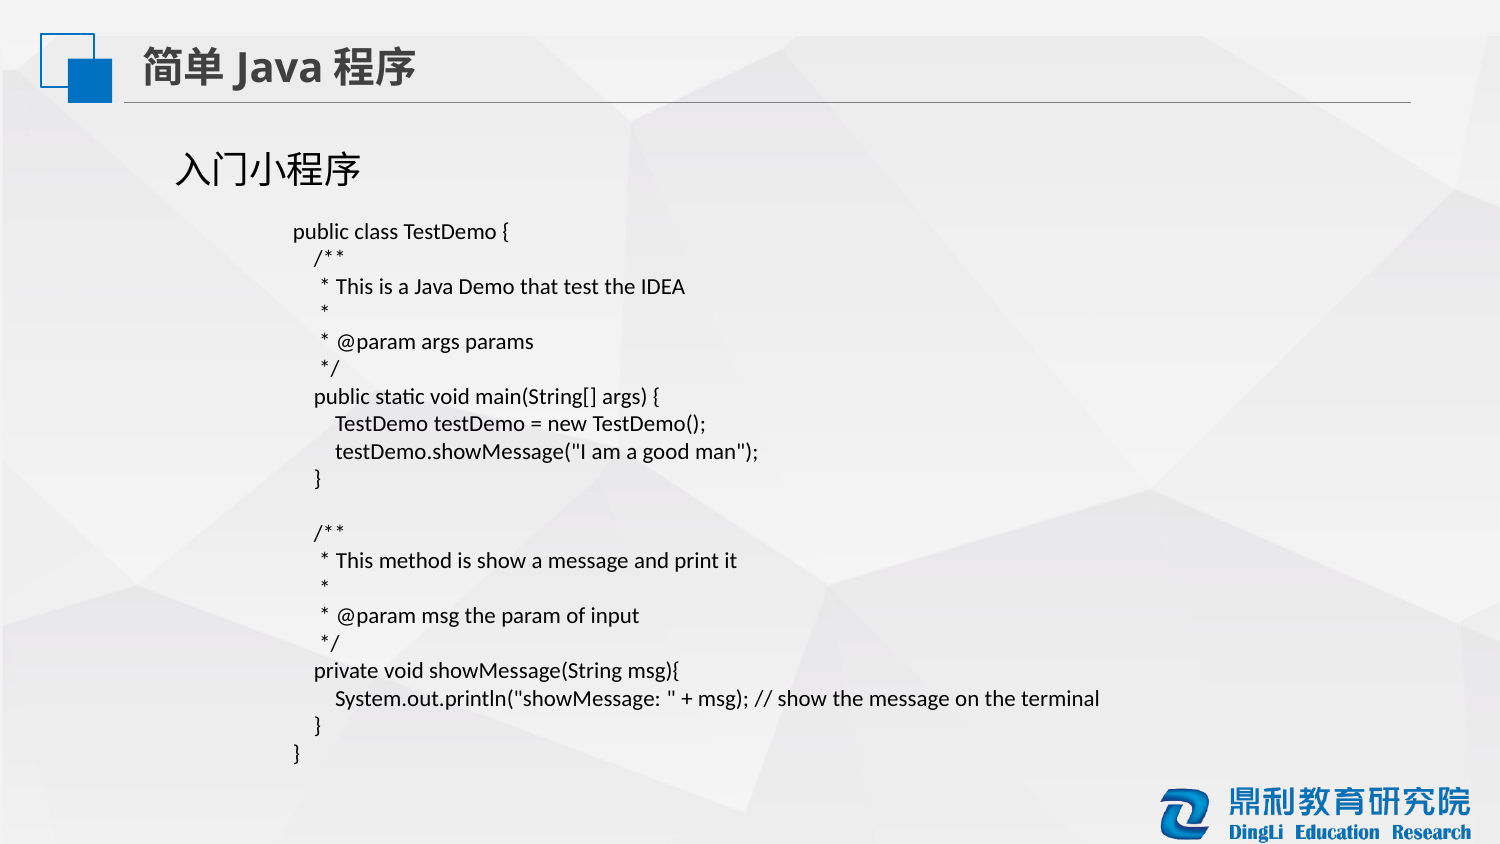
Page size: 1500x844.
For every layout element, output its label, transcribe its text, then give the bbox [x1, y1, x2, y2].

picture [2, 36, 1500, 844]
text_box public class TestDemo { /** * This is a Java Demo that test the IDEA * * @param args params */ public static void main(String[] args) { TestDemo testDemo = new TestDemo(); testDemo.showMessage("I am a good man"); } /** * This method is show a message and print it * * @param msg the param of input */ private void showMessage(String msg){ System.out.println("showMessage: " + msg); // show the message on the terminal } } [278, 209, 1294, 774]
picture [42, 36, 93, 86]
text_box 入门小程序 [159, 138, 449, 199]
text_box 简单Java程序 [127, 33, 433, 99]
